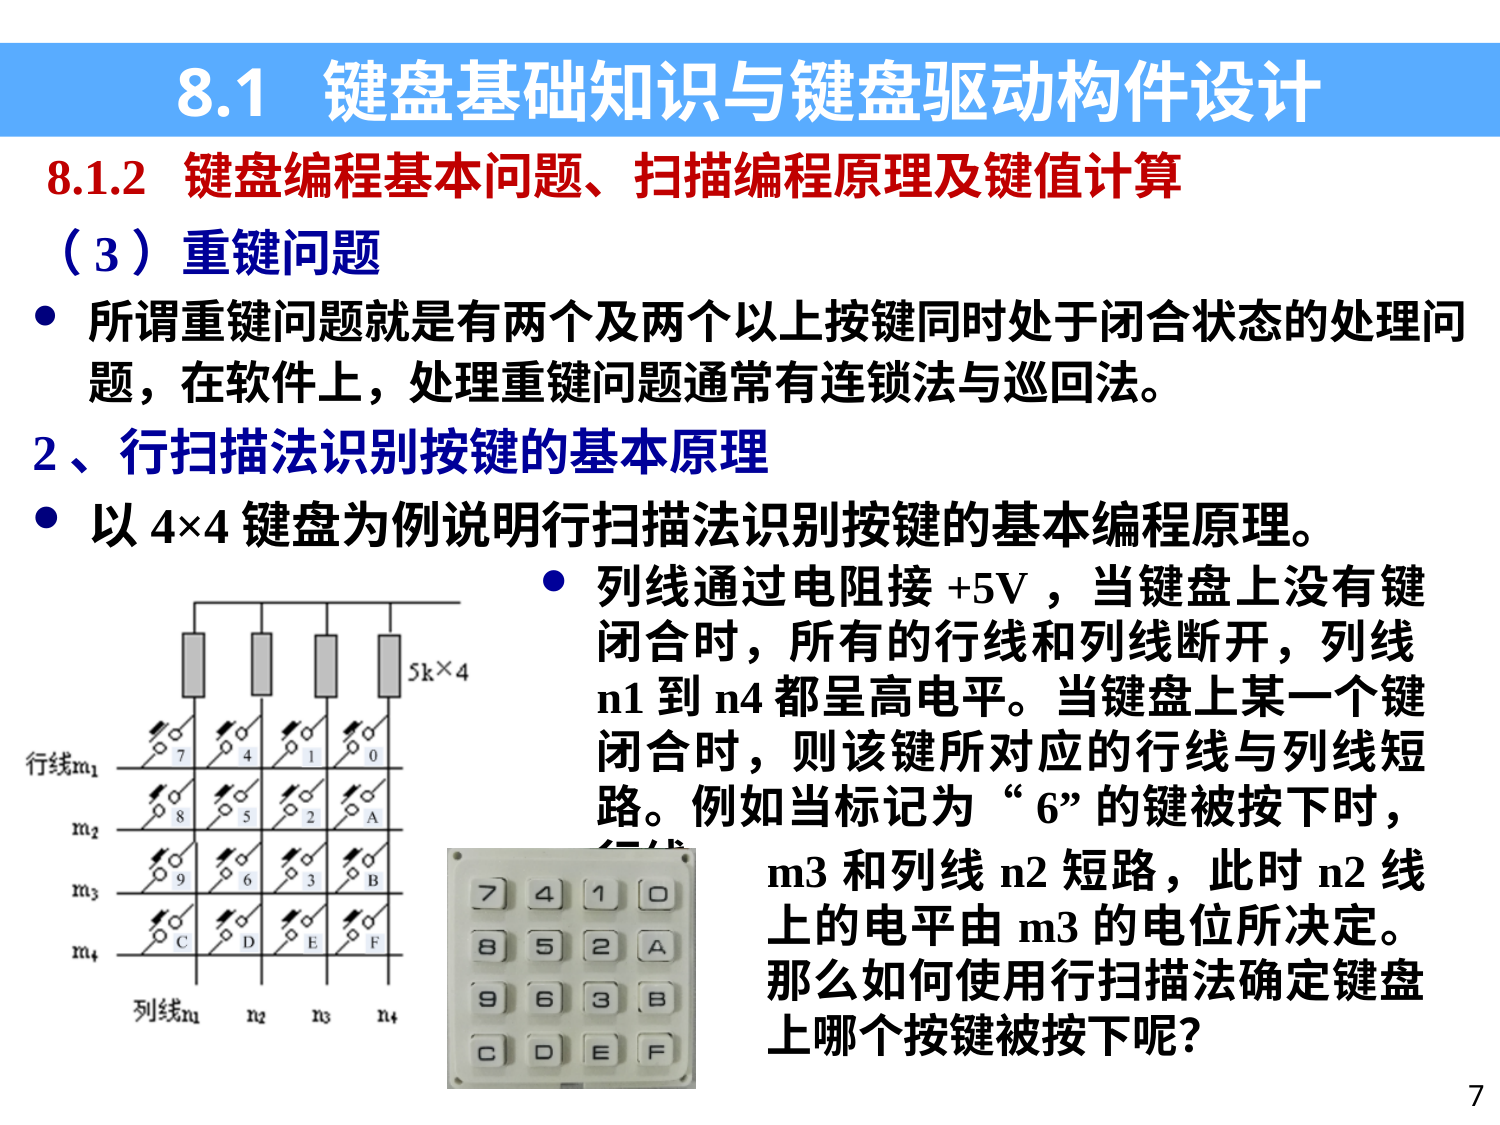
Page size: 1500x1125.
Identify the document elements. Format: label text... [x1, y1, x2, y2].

text_box 8.1 键盘基础知识与键盘驱动构件设计 [161, 42, 1339, 138]
text_box 列线通过电阻接+5V，当键盘上没有键闭合时，所有的行线和列线断开，列线n1到n4都呈高电平。当键盘上某一个键闭合时，则该键所对应的行线与列线短路。例如当标记为“6”的键被按下时，行线 [525, 550, 1441, 896]
text_box （3）重键问题 所谓重键问题就是有两个及两个以上按键同时处于闭合状态的处理问题，在软件上，处理重键问题通常有连锁法与巡回法。 2、行扫描法识别按键的基本原理 以4×4键盘为例说明行扫描法识别按键的基本编程原理。 [17, 208, 1483, 561]
text_box 8.1.2 键盘编程基本问题、扫描编程原理及键值计算 [31, 137, 1199, 212]
text_box m3和列线n2短路，此时n2线上的电平由m3的电位所决定。那么如何使用行扫描法确定键盘上哪个按键被按下呢？ [752, 834, 1441, 1069]
picture [19, 597, 696, 1089]
slide_number 7 [1149, 1049, 1500, 1125]
